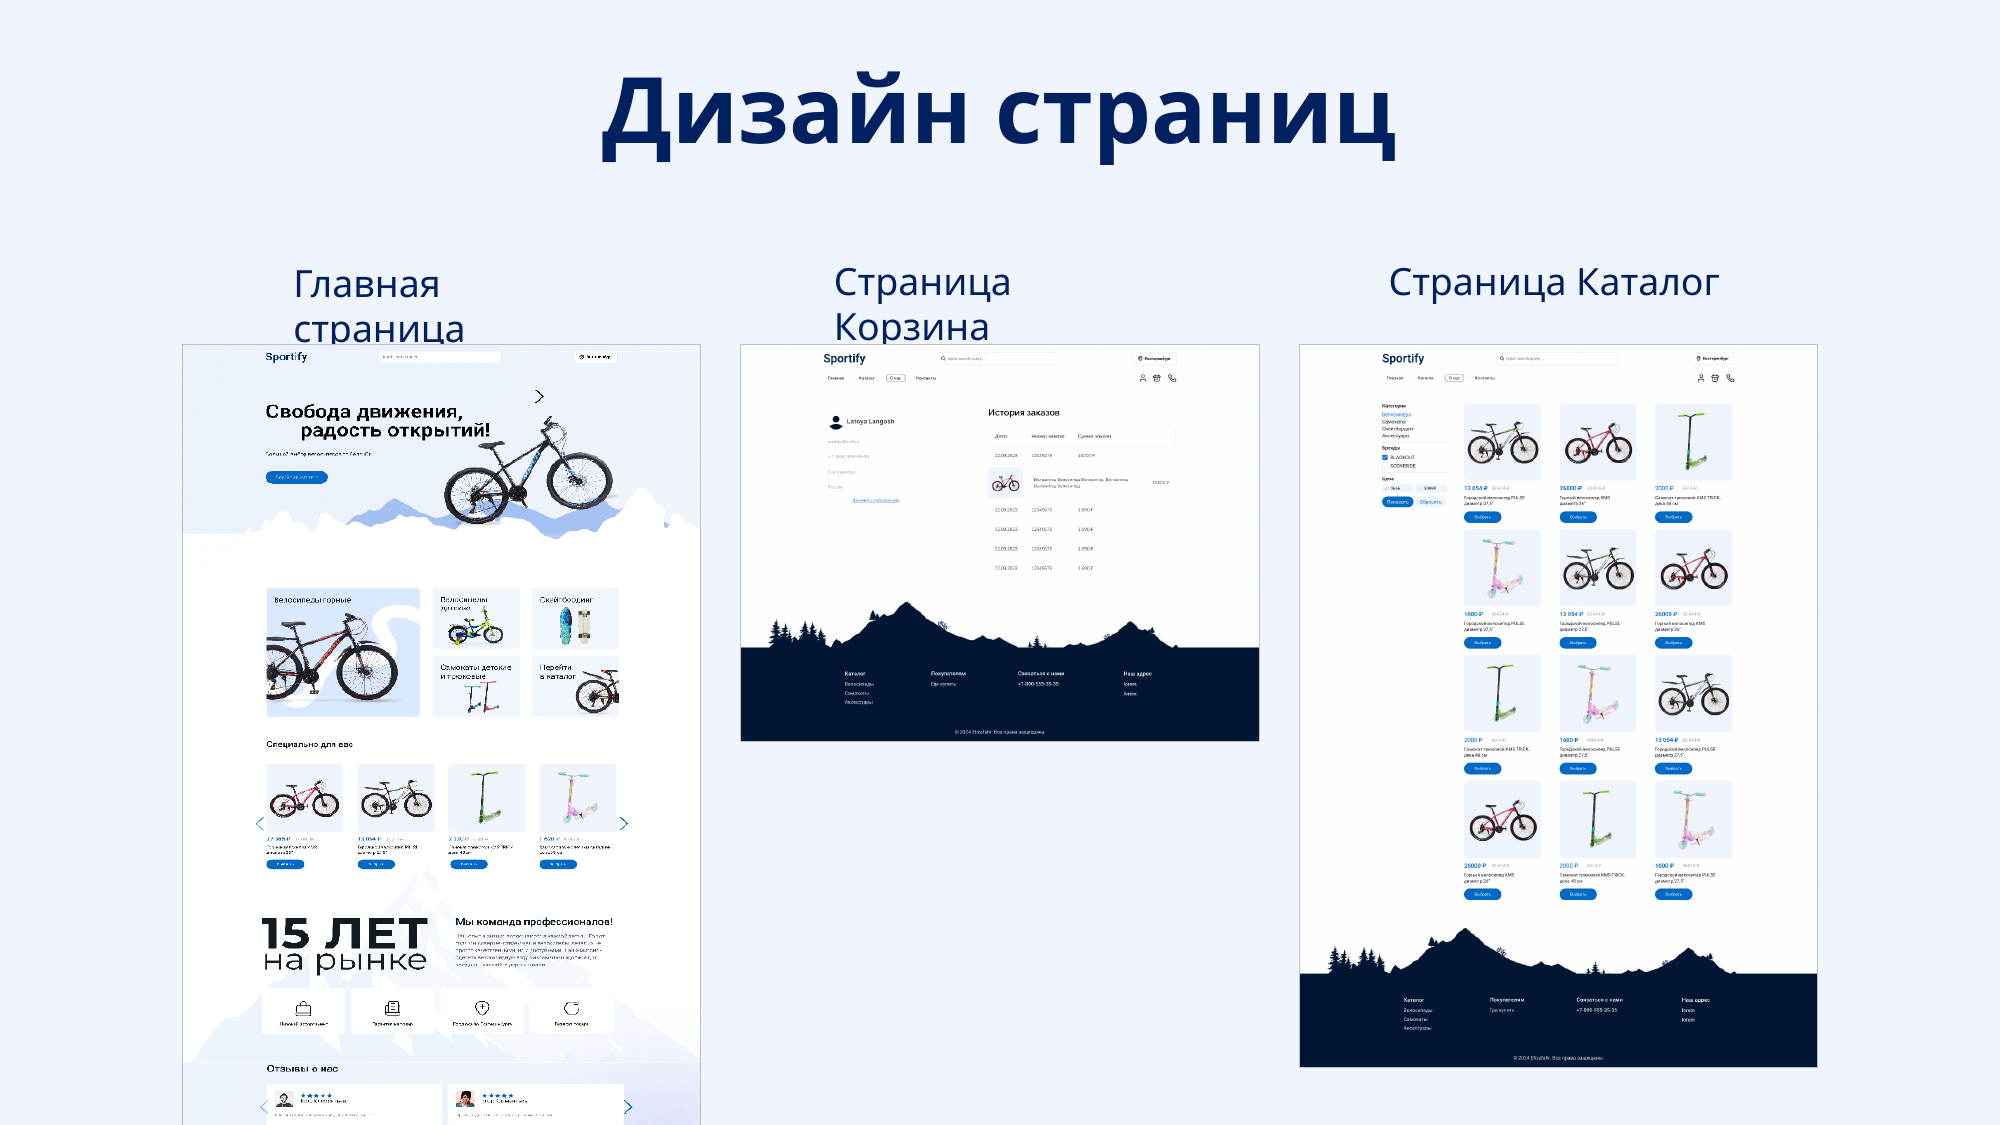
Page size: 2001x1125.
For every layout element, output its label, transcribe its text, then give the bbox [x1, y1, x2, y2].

picture [740, 344, 1260, 742]
picture [1299, 344, 1818, 1068]
picture [182, 344, 701, 1125]
text_box Главная страница [278, 252, 634, 344]
text_box Страница Каталог [1373, 250, 1743, 311]
title Дизайн страниц [137, 59, 1863, 278]
text_box Страница Корзина [819, 250, 1189, 344]
